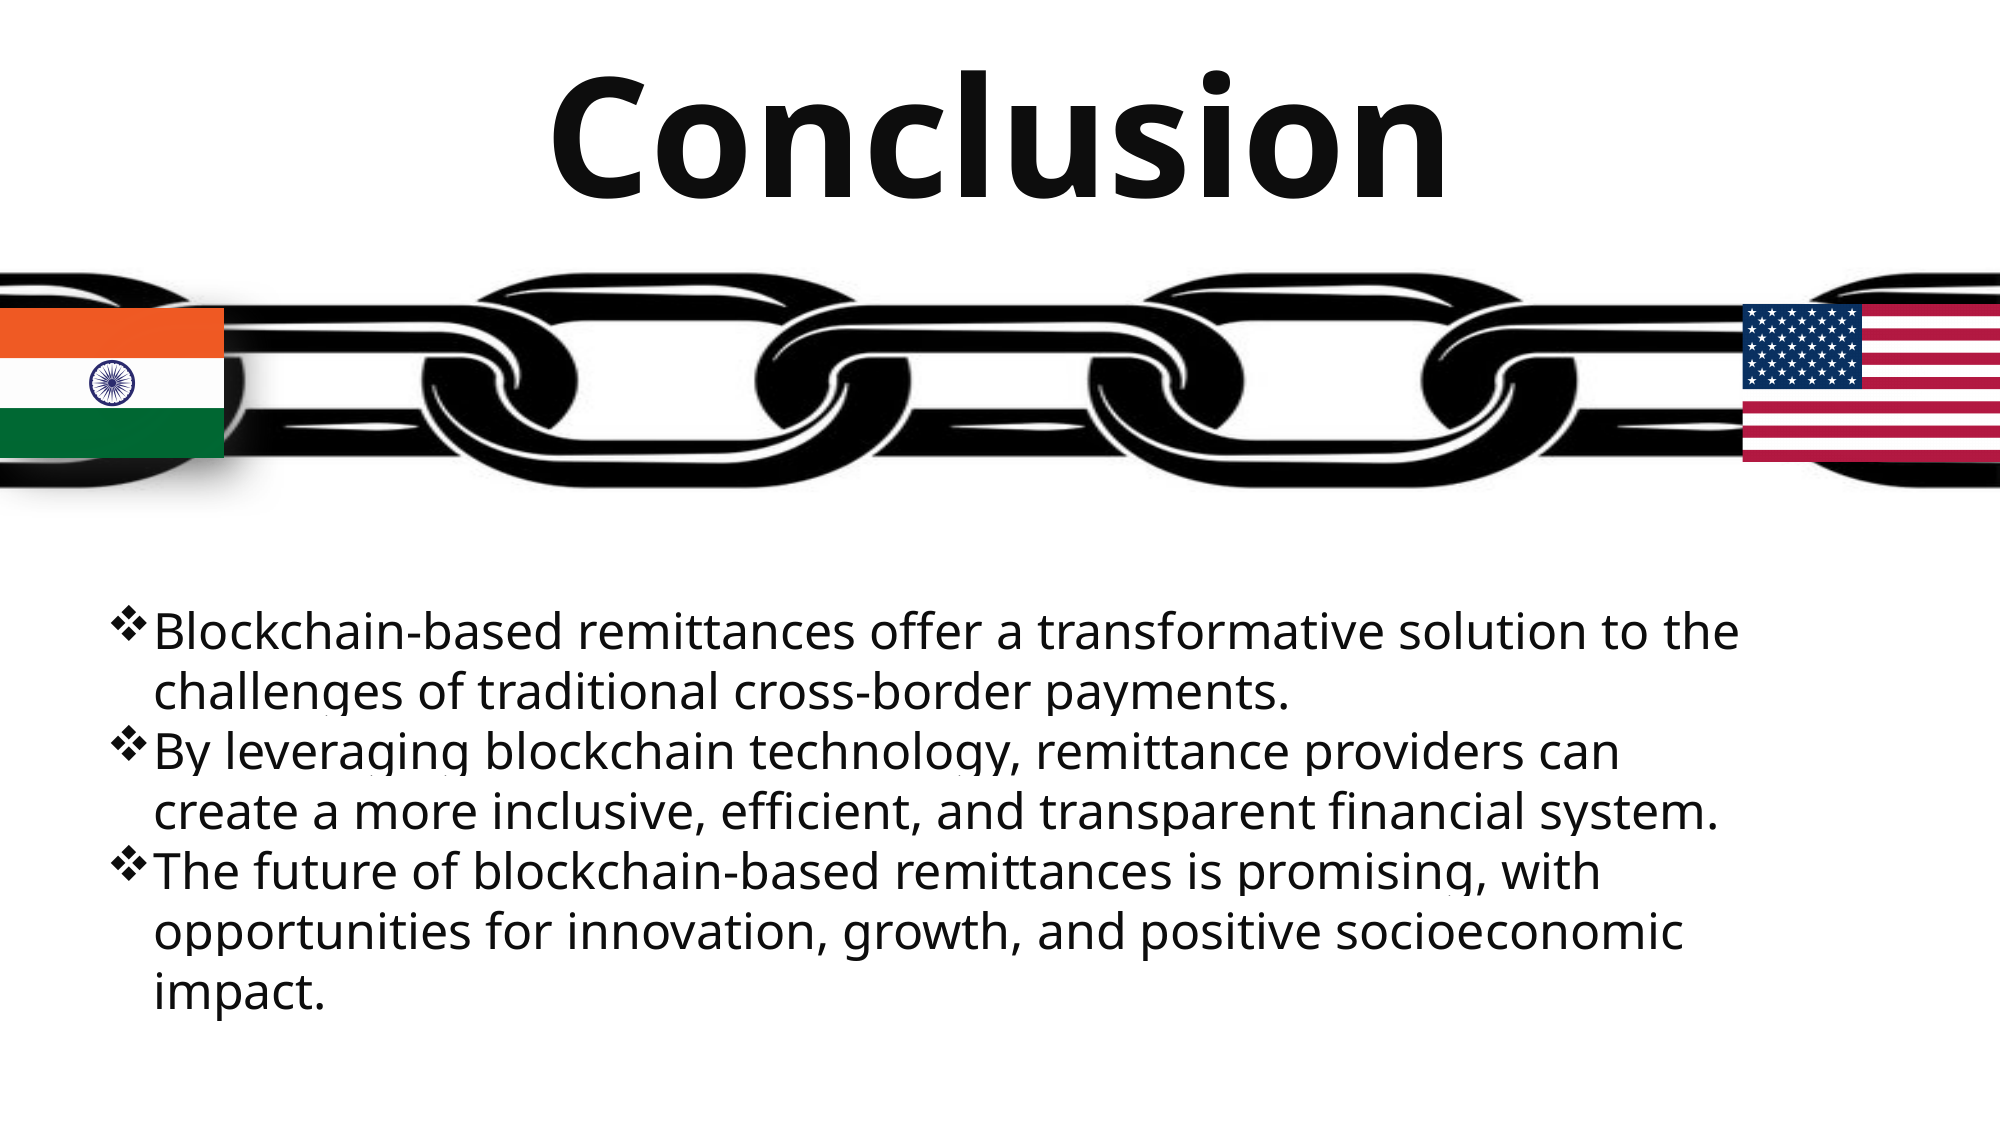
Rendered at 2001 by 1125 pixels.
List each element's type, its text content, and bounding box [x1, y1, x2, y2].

picture [0, 240, 2000, 507]
text_box Blockchain-based remittances offer a transformative solution to the challenges of traditional cross-border payments. By leveraging blockchain technology, remittance providers can create a more inclusive, efficient, and transparent financial system. The future of blockchain-based remittances is promising, with opportunities for innovation, growth, and positive socioeconomic impact. [91, 591, 1759, 1027]
text_box Conclusion [523, 23, 1477, 238]
